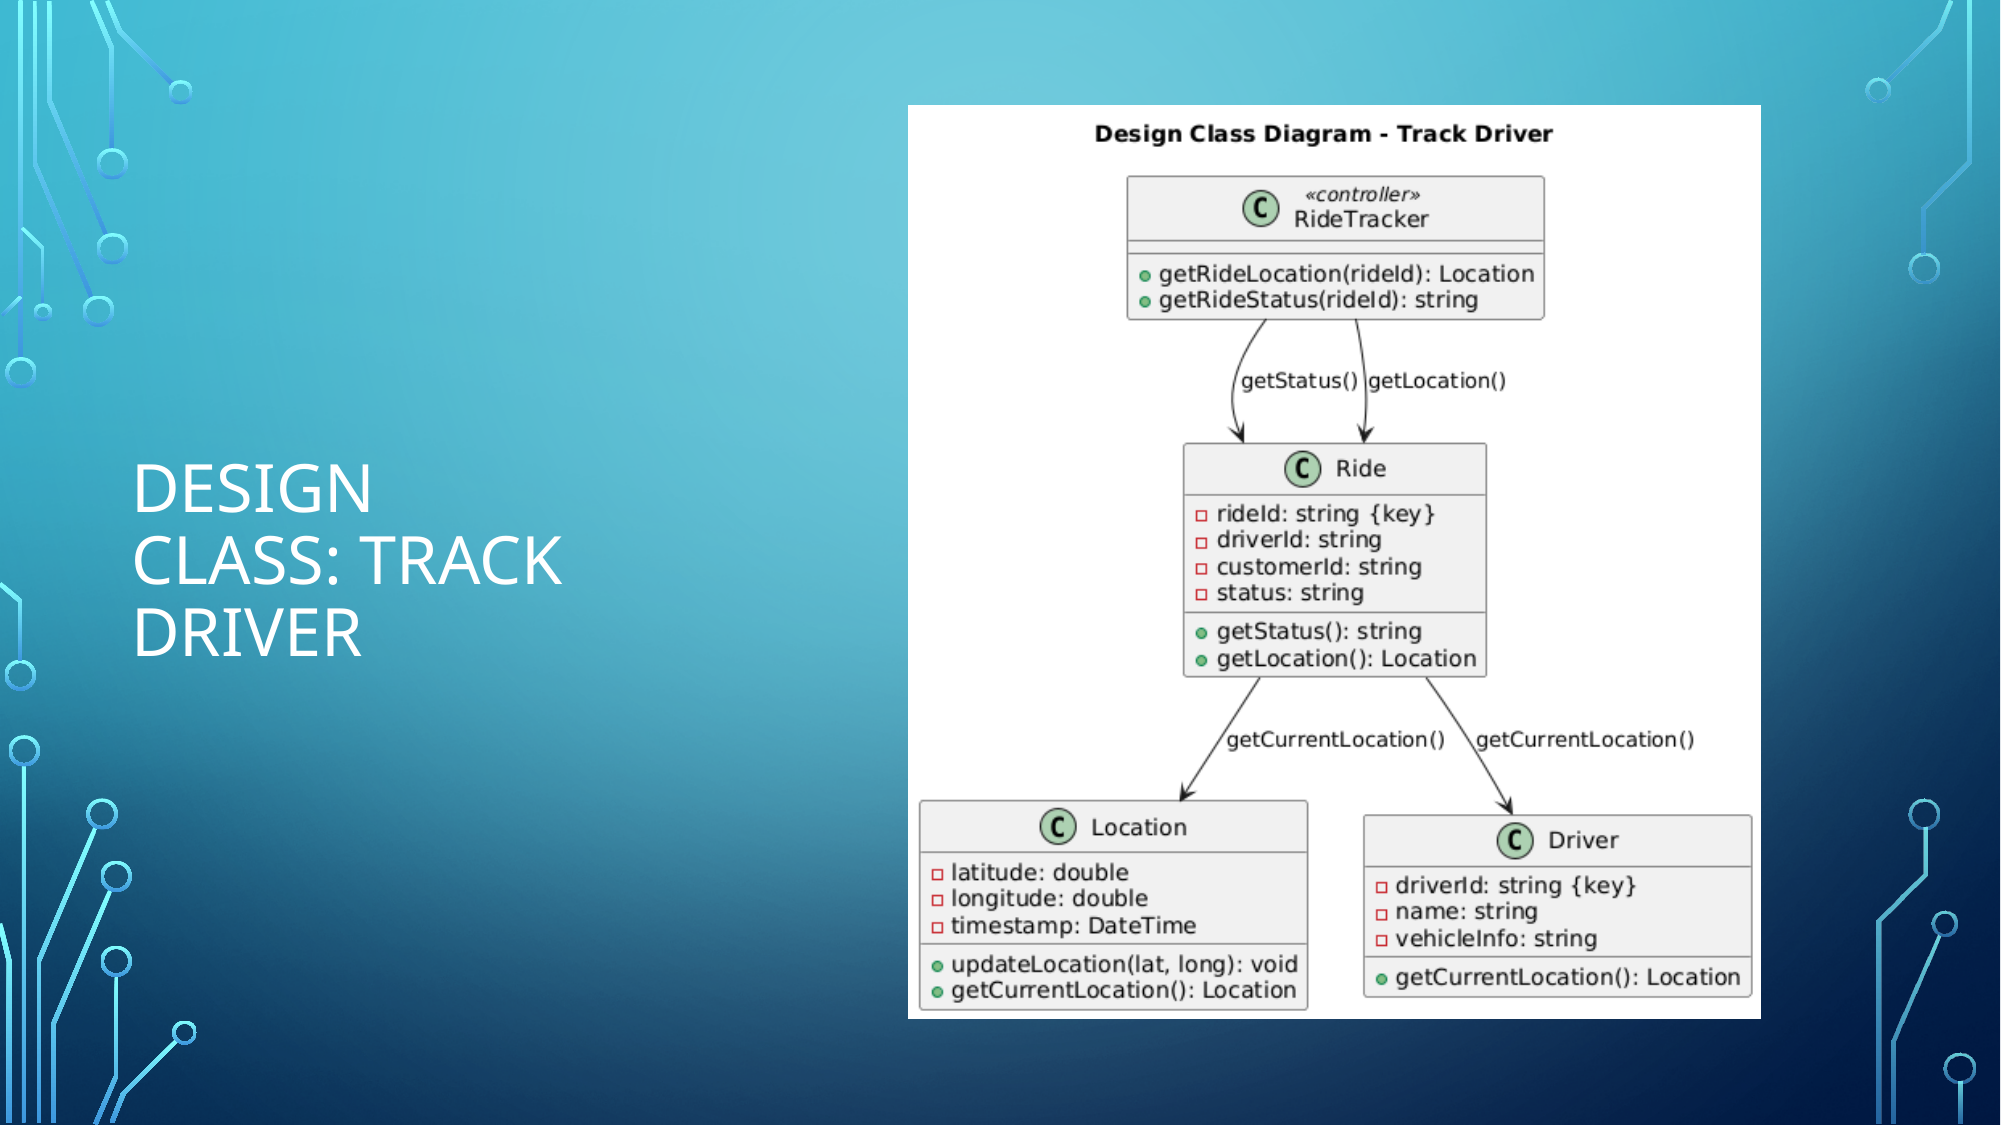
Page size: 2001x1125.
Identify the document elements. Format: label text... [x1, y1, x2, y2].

title Design class: Track Driver [116, 441, 584, 684]
picture [907, 105, 1761, 1019]
